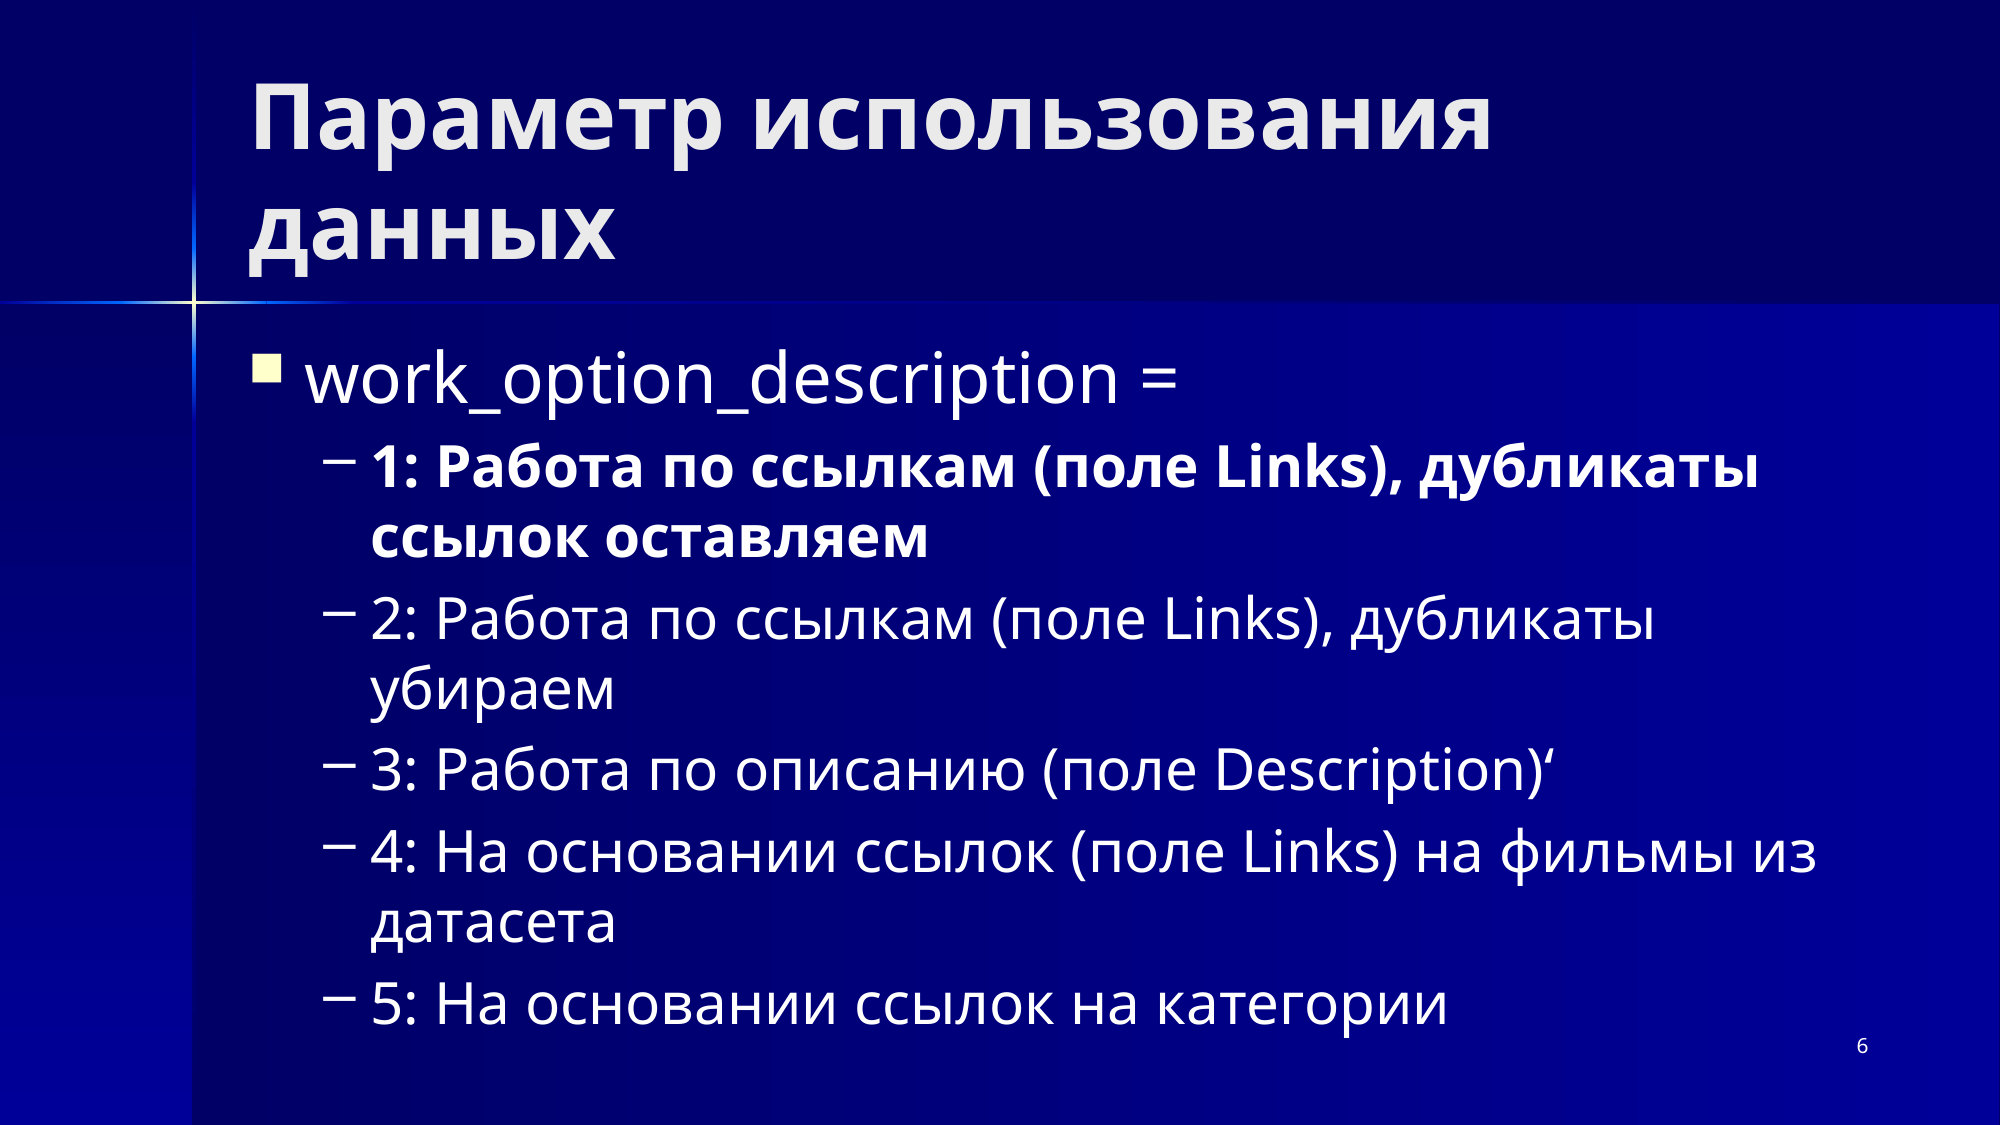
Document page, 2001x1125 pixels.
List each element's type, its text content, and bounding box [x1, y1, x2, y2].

title Параметр использования данных [233, 50, 1884, 285]
list work_option_description = 1: Работа по ссылкам (поле Links), дубликаты ссылок оставляем 2: Работа по ссылкам (поле Links), дубликаты убираем 3: Работа по описанию (поле Description)‘ 4: На основании ссылок (поле Links) на фильмы из датасета 5: На основании ссылок на категории [233, 324, 1884, 1000]
slide_number 6 [1466, 1025, 1884, 1100]
